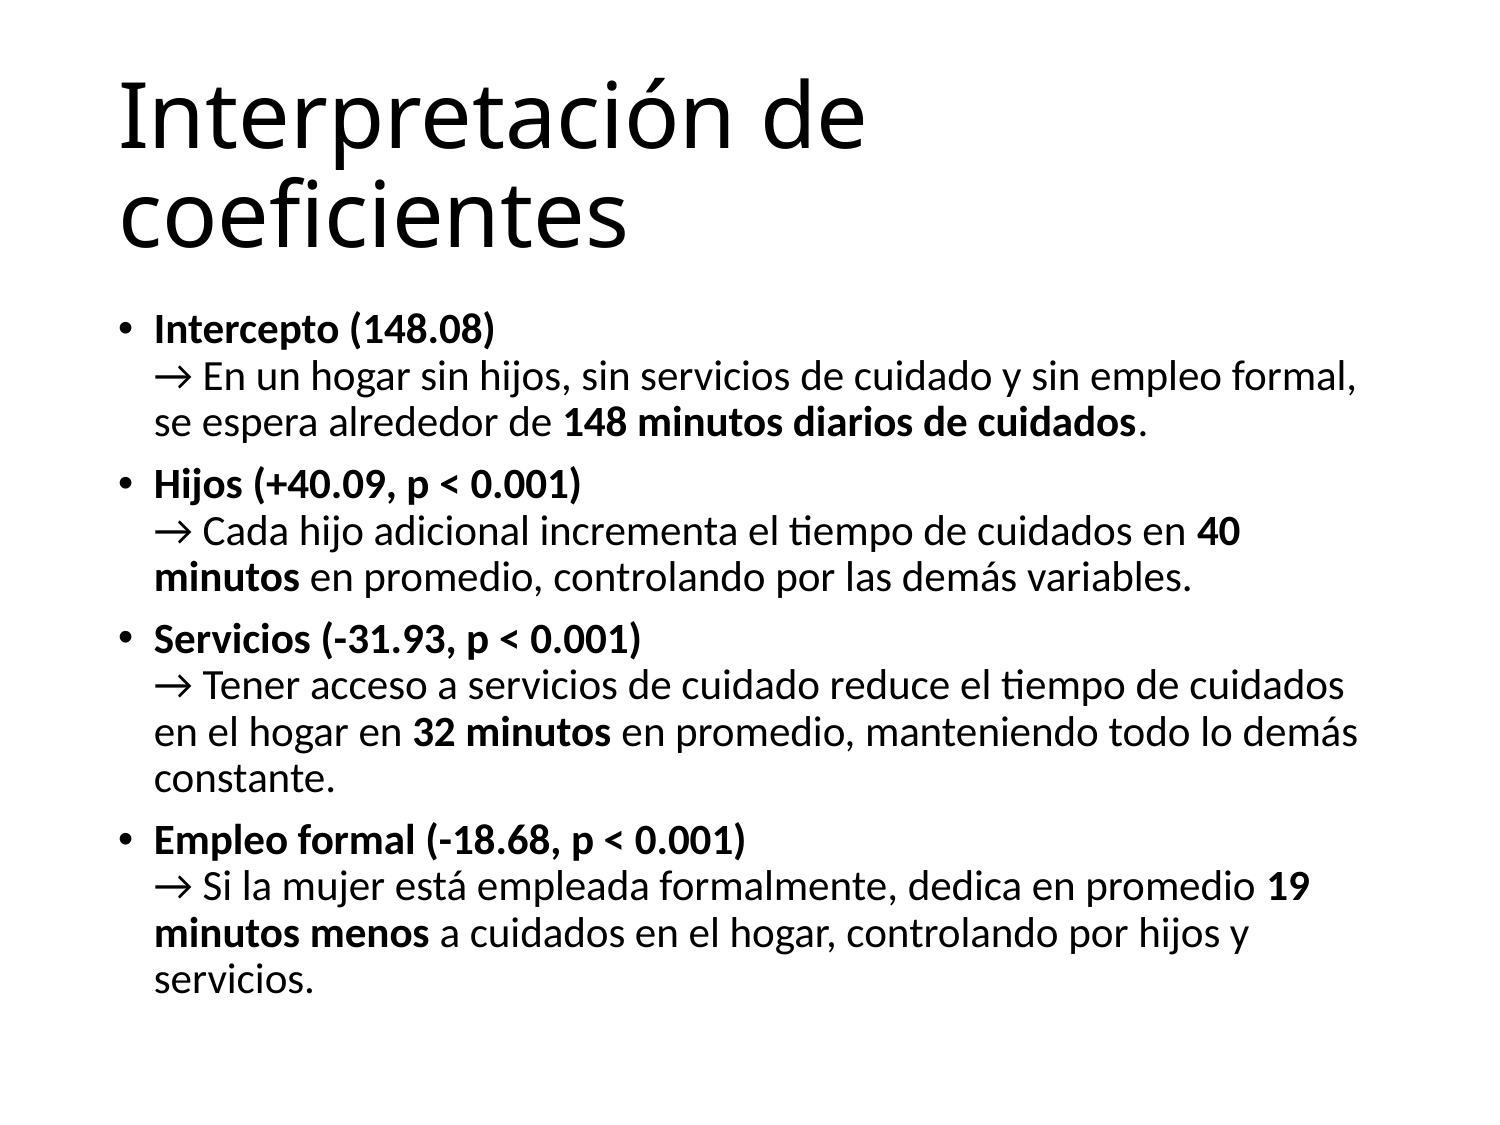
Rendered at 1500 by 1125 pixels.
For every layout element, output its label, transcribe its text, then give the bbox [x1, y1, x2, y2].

list Intercepto (148.08) → En un hogar sin hijos, sin servicios de cuidado y sin empleo formal, se espera alrededor de 148 minutos diarios de cuidados. Hijos (+40.09, p < 0.001) → Cada hijo adicional incrementa el tiempo de cuidados en 40 minutos en promedio, controlando por las demás variables. Servicios (-31.93, p < 0.001) → Tener acceso a servicios de cuidado reduce el tiempo de cuidados en el hogar en 32 minutos en promedio, manteniendo todo lo demás constante. Empleo formal (-18.68, p < 0.001) → Si la mujer está empleada formalmente, dedica en promedio 19 minutos menos a cuidados en el hogar, controlando por hijos y servicios. [103, 299, 1397, 1014]
title Interpretación de coeficientes [103, 59, 1397, 278]
